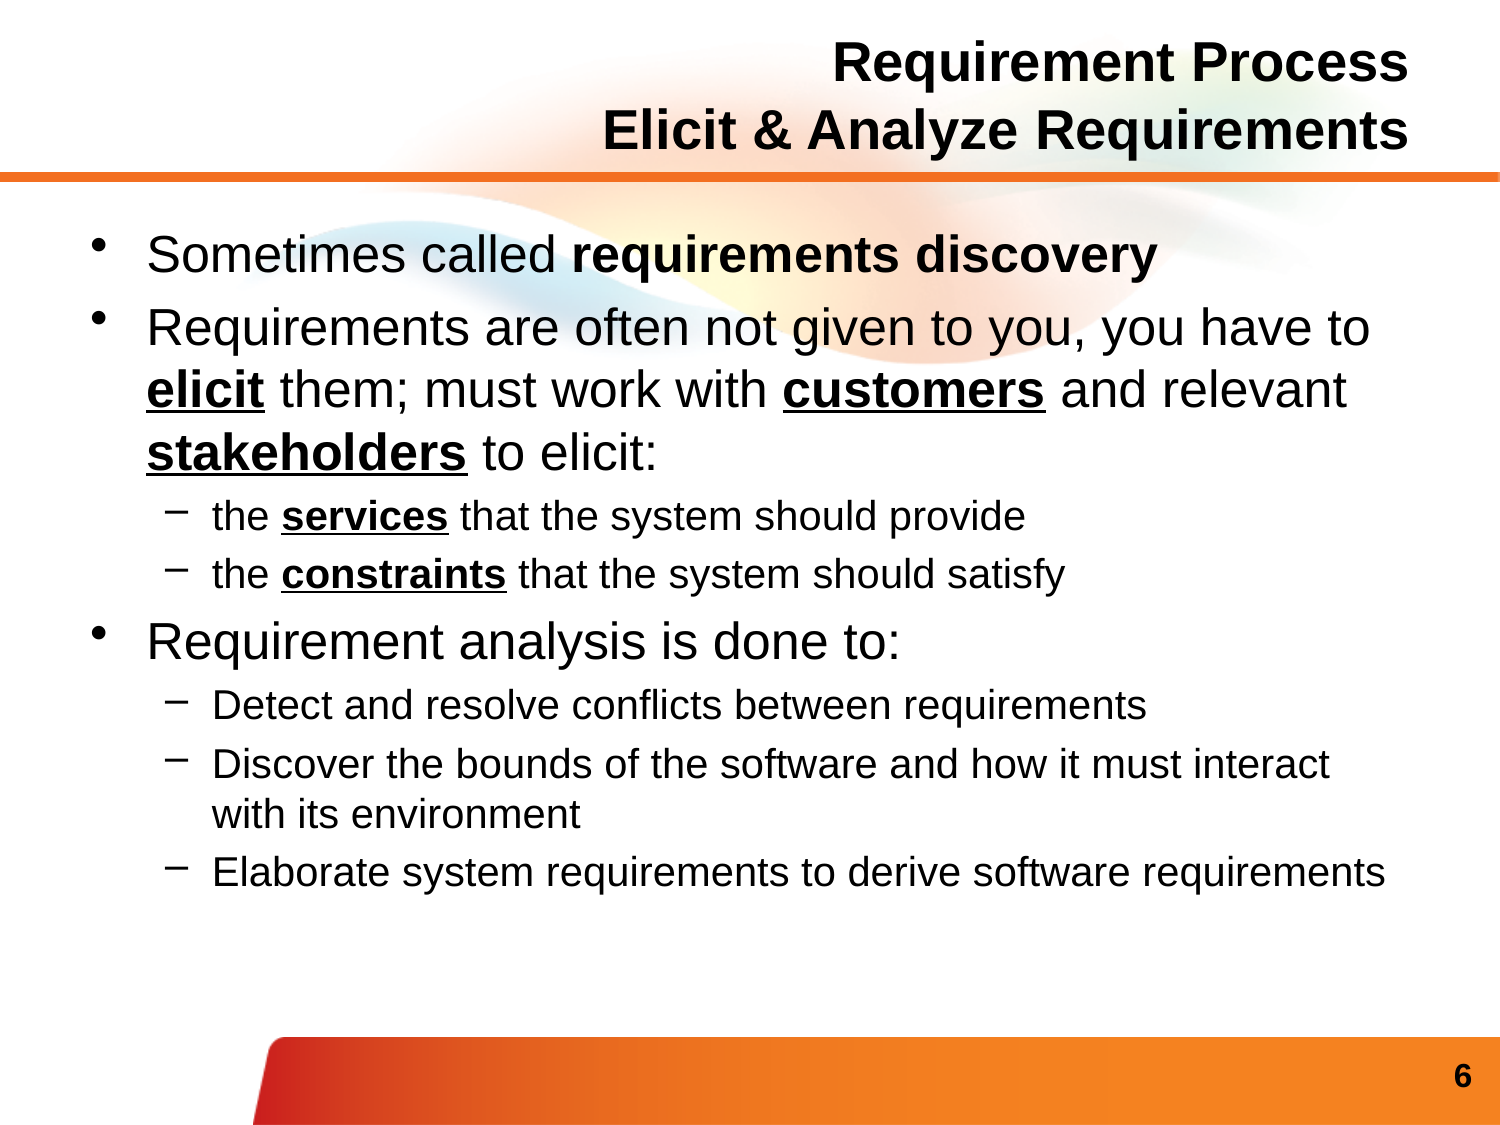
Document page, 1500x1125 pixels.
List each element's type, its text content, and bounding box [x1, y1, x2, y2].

picture [253, 1037, 1500, 1125]
picture [0, 0, 1500, 212]
list Sometimes called requirements discovery Requirements are often not given to you, you have to elicit them; must work with customers and relevant stakeholders to elicit: the services that the system should provide the constraints that the system should satisfy Requirement analysis is done to: Detect and resolve conflicts between requirements Discover the bounds of the software and how it must interact with its environment Elaborate system requirements to derive software requirements [75, 212, 1425, 1005]
title Requirement Process Elicit & Analyze Requirements [437, 24, 1425, 161]
